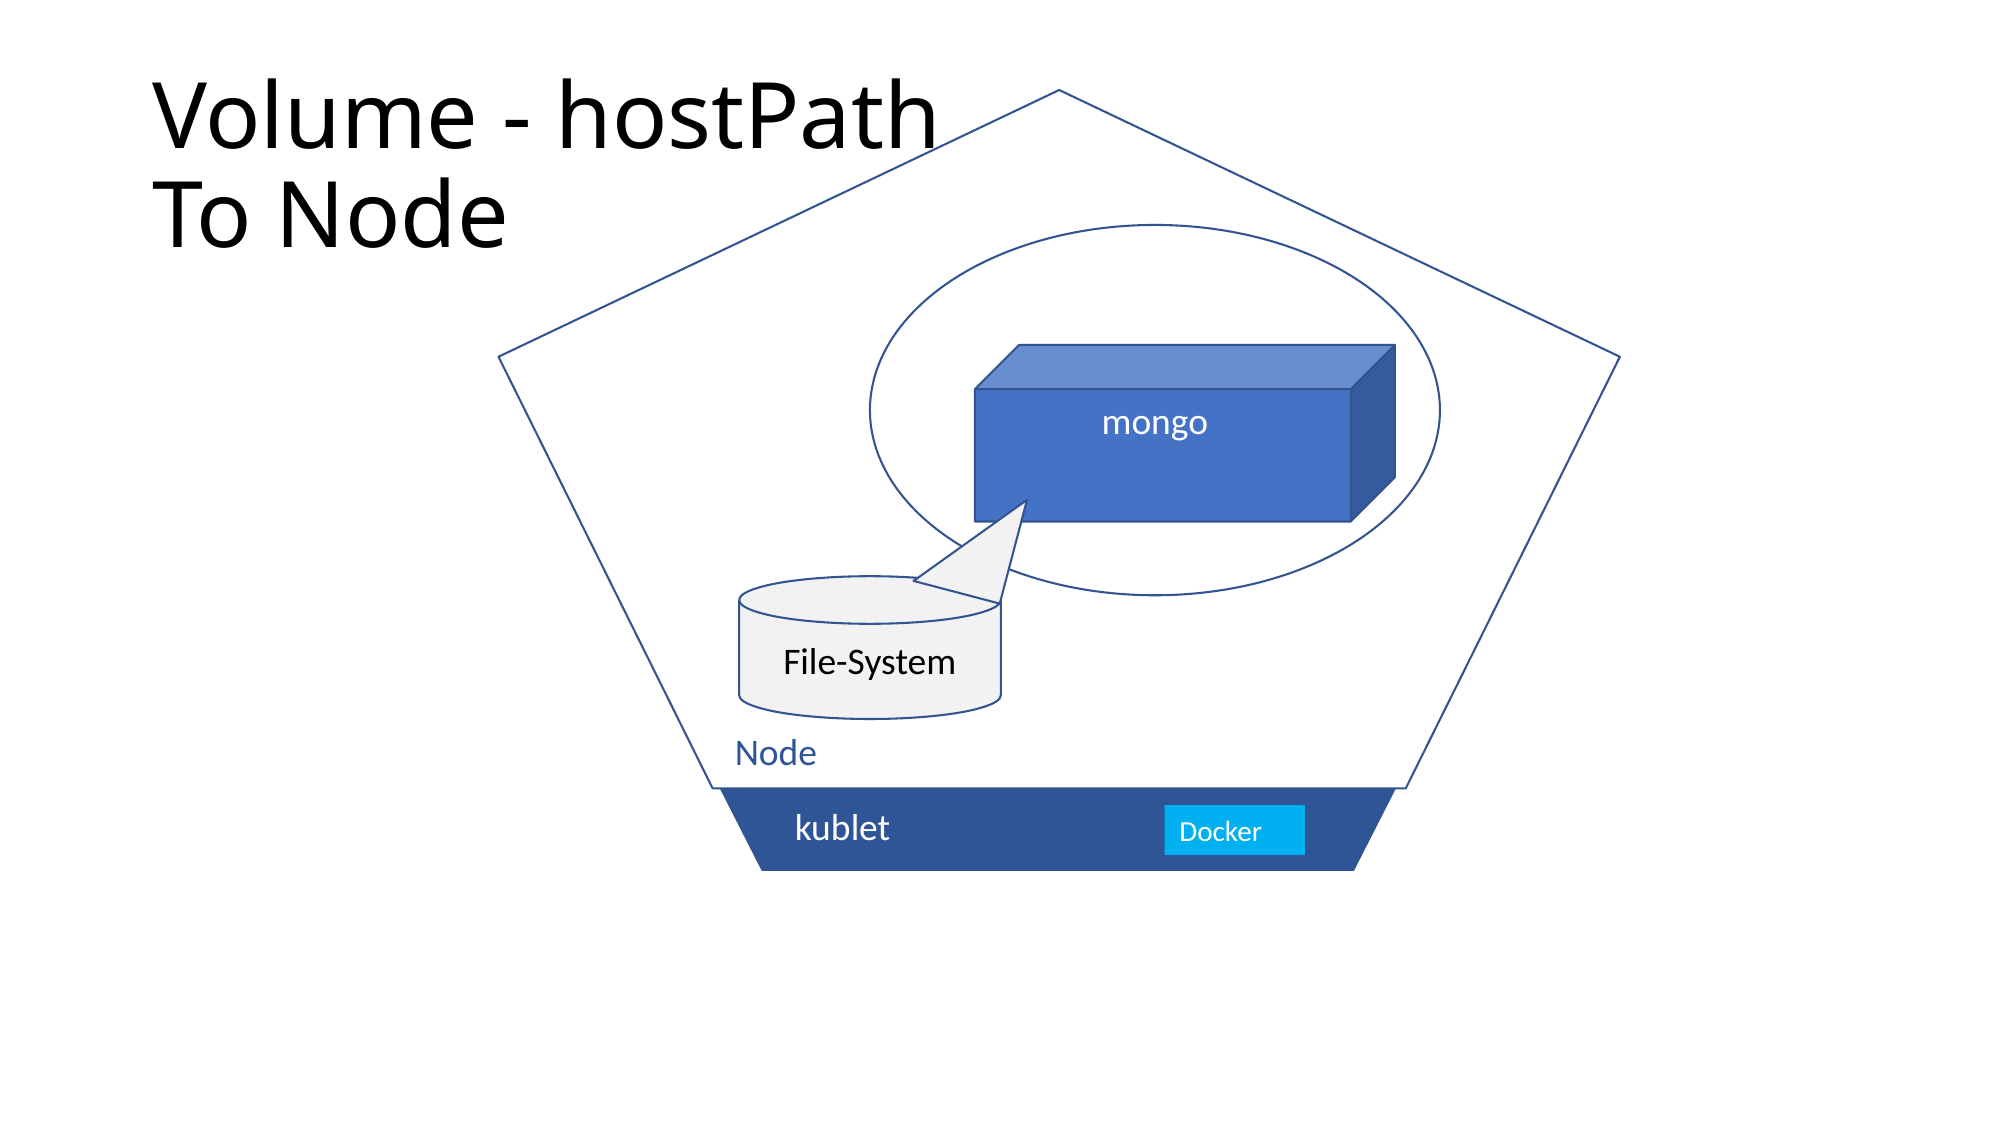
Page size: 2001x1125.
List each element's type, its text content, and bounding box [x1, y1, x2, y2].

text_box Node [720, 720, 905, 781]
text_box Docker [1164, 805, 1305, 855]
text_box mongo [915, 389, 1395, 449]
text_box File-System [738, 575, 1002, 721]
text_box [868, 223, 1441, 597]
text_box [912, 498, 1029, 605]
text_box Volume - hostPath To Node [137, 59, 1863, 278]
text_box [720, 790, 1396, 871]
text_box [497, 89, 1621, 790]
text_box kublet [779, 795, 993, 900]
